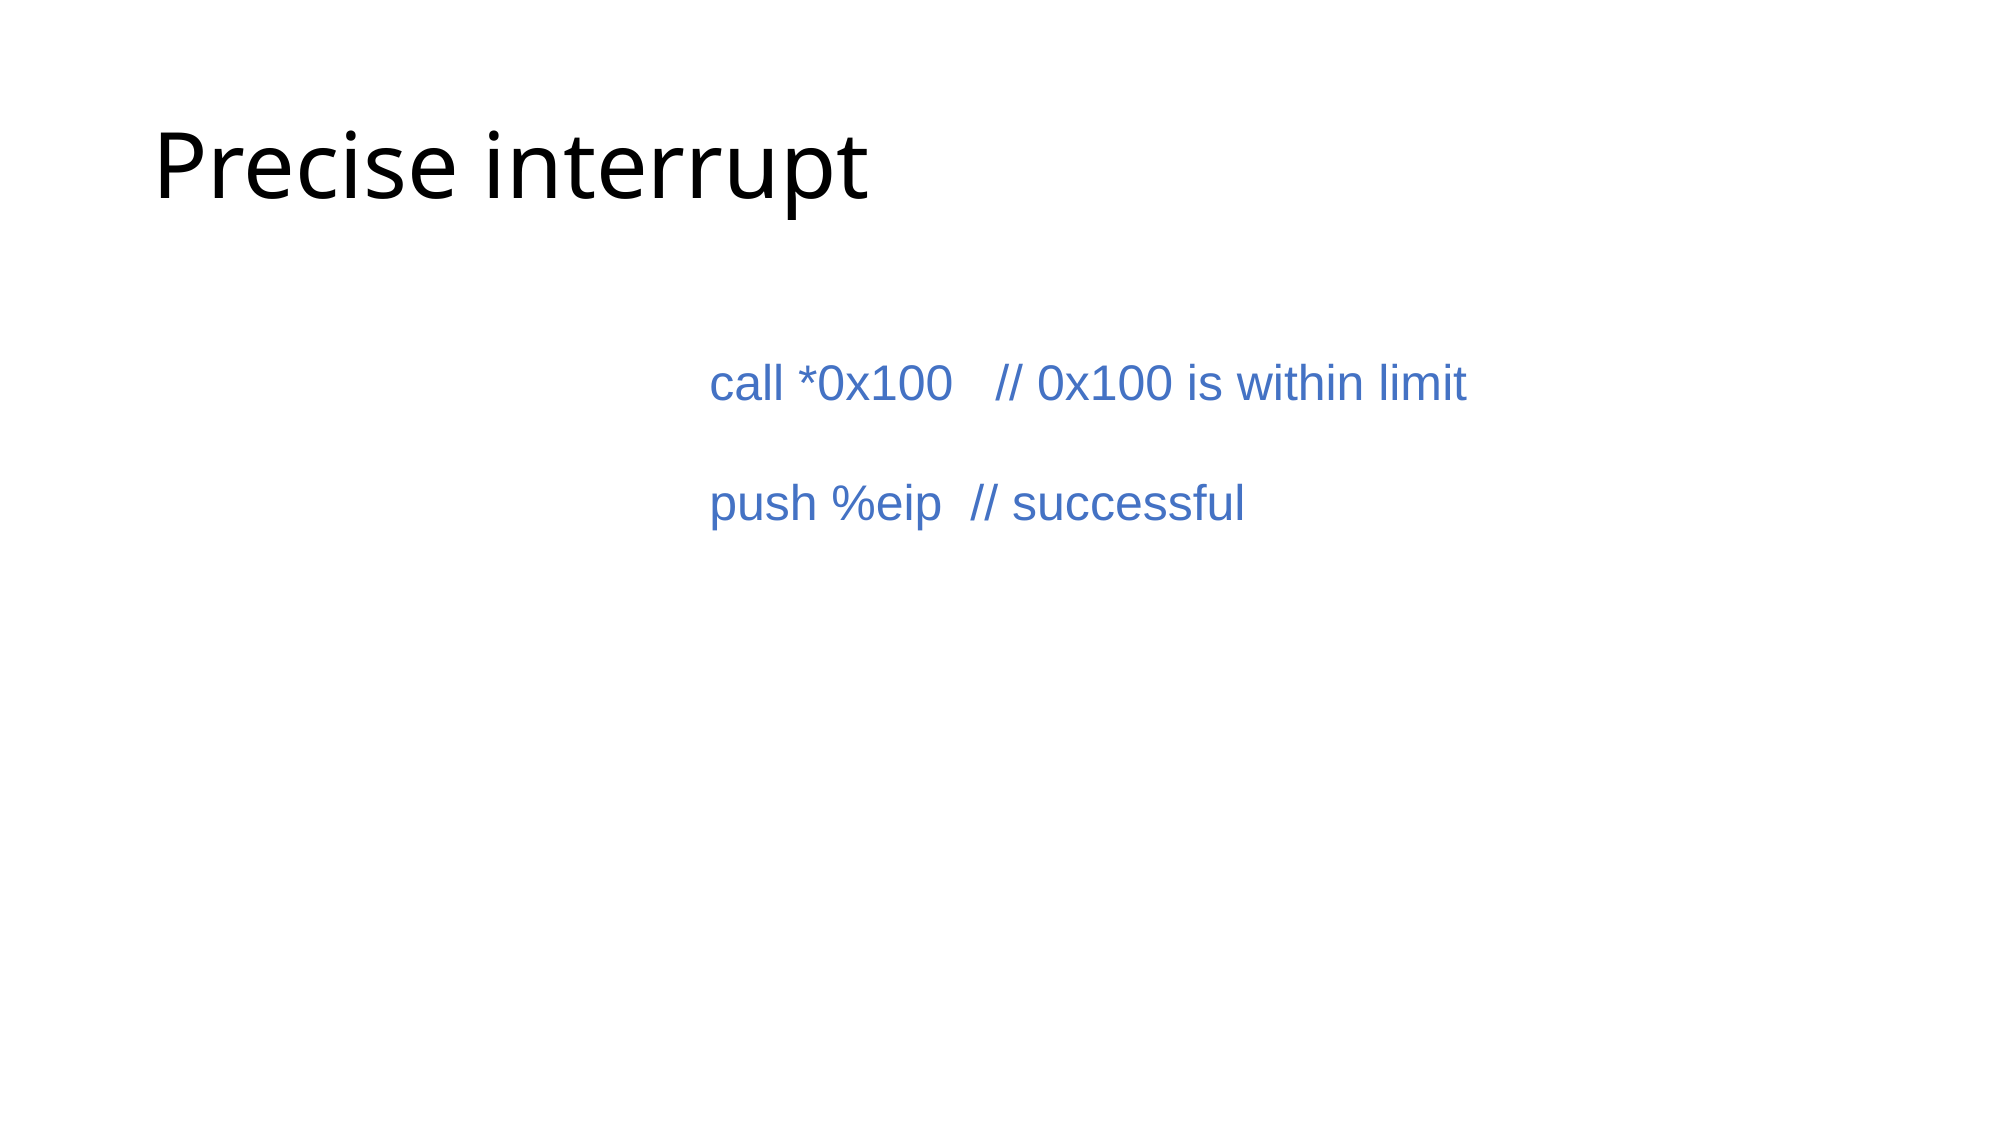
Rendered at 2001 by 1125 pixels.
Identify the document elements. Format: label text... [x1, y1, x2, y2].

title Precise interrupt [137, 59, 1863, 278]
text_box call *0x100 // 0x100 is within limit push %eip // successful [694, 342, 1822, 538]
